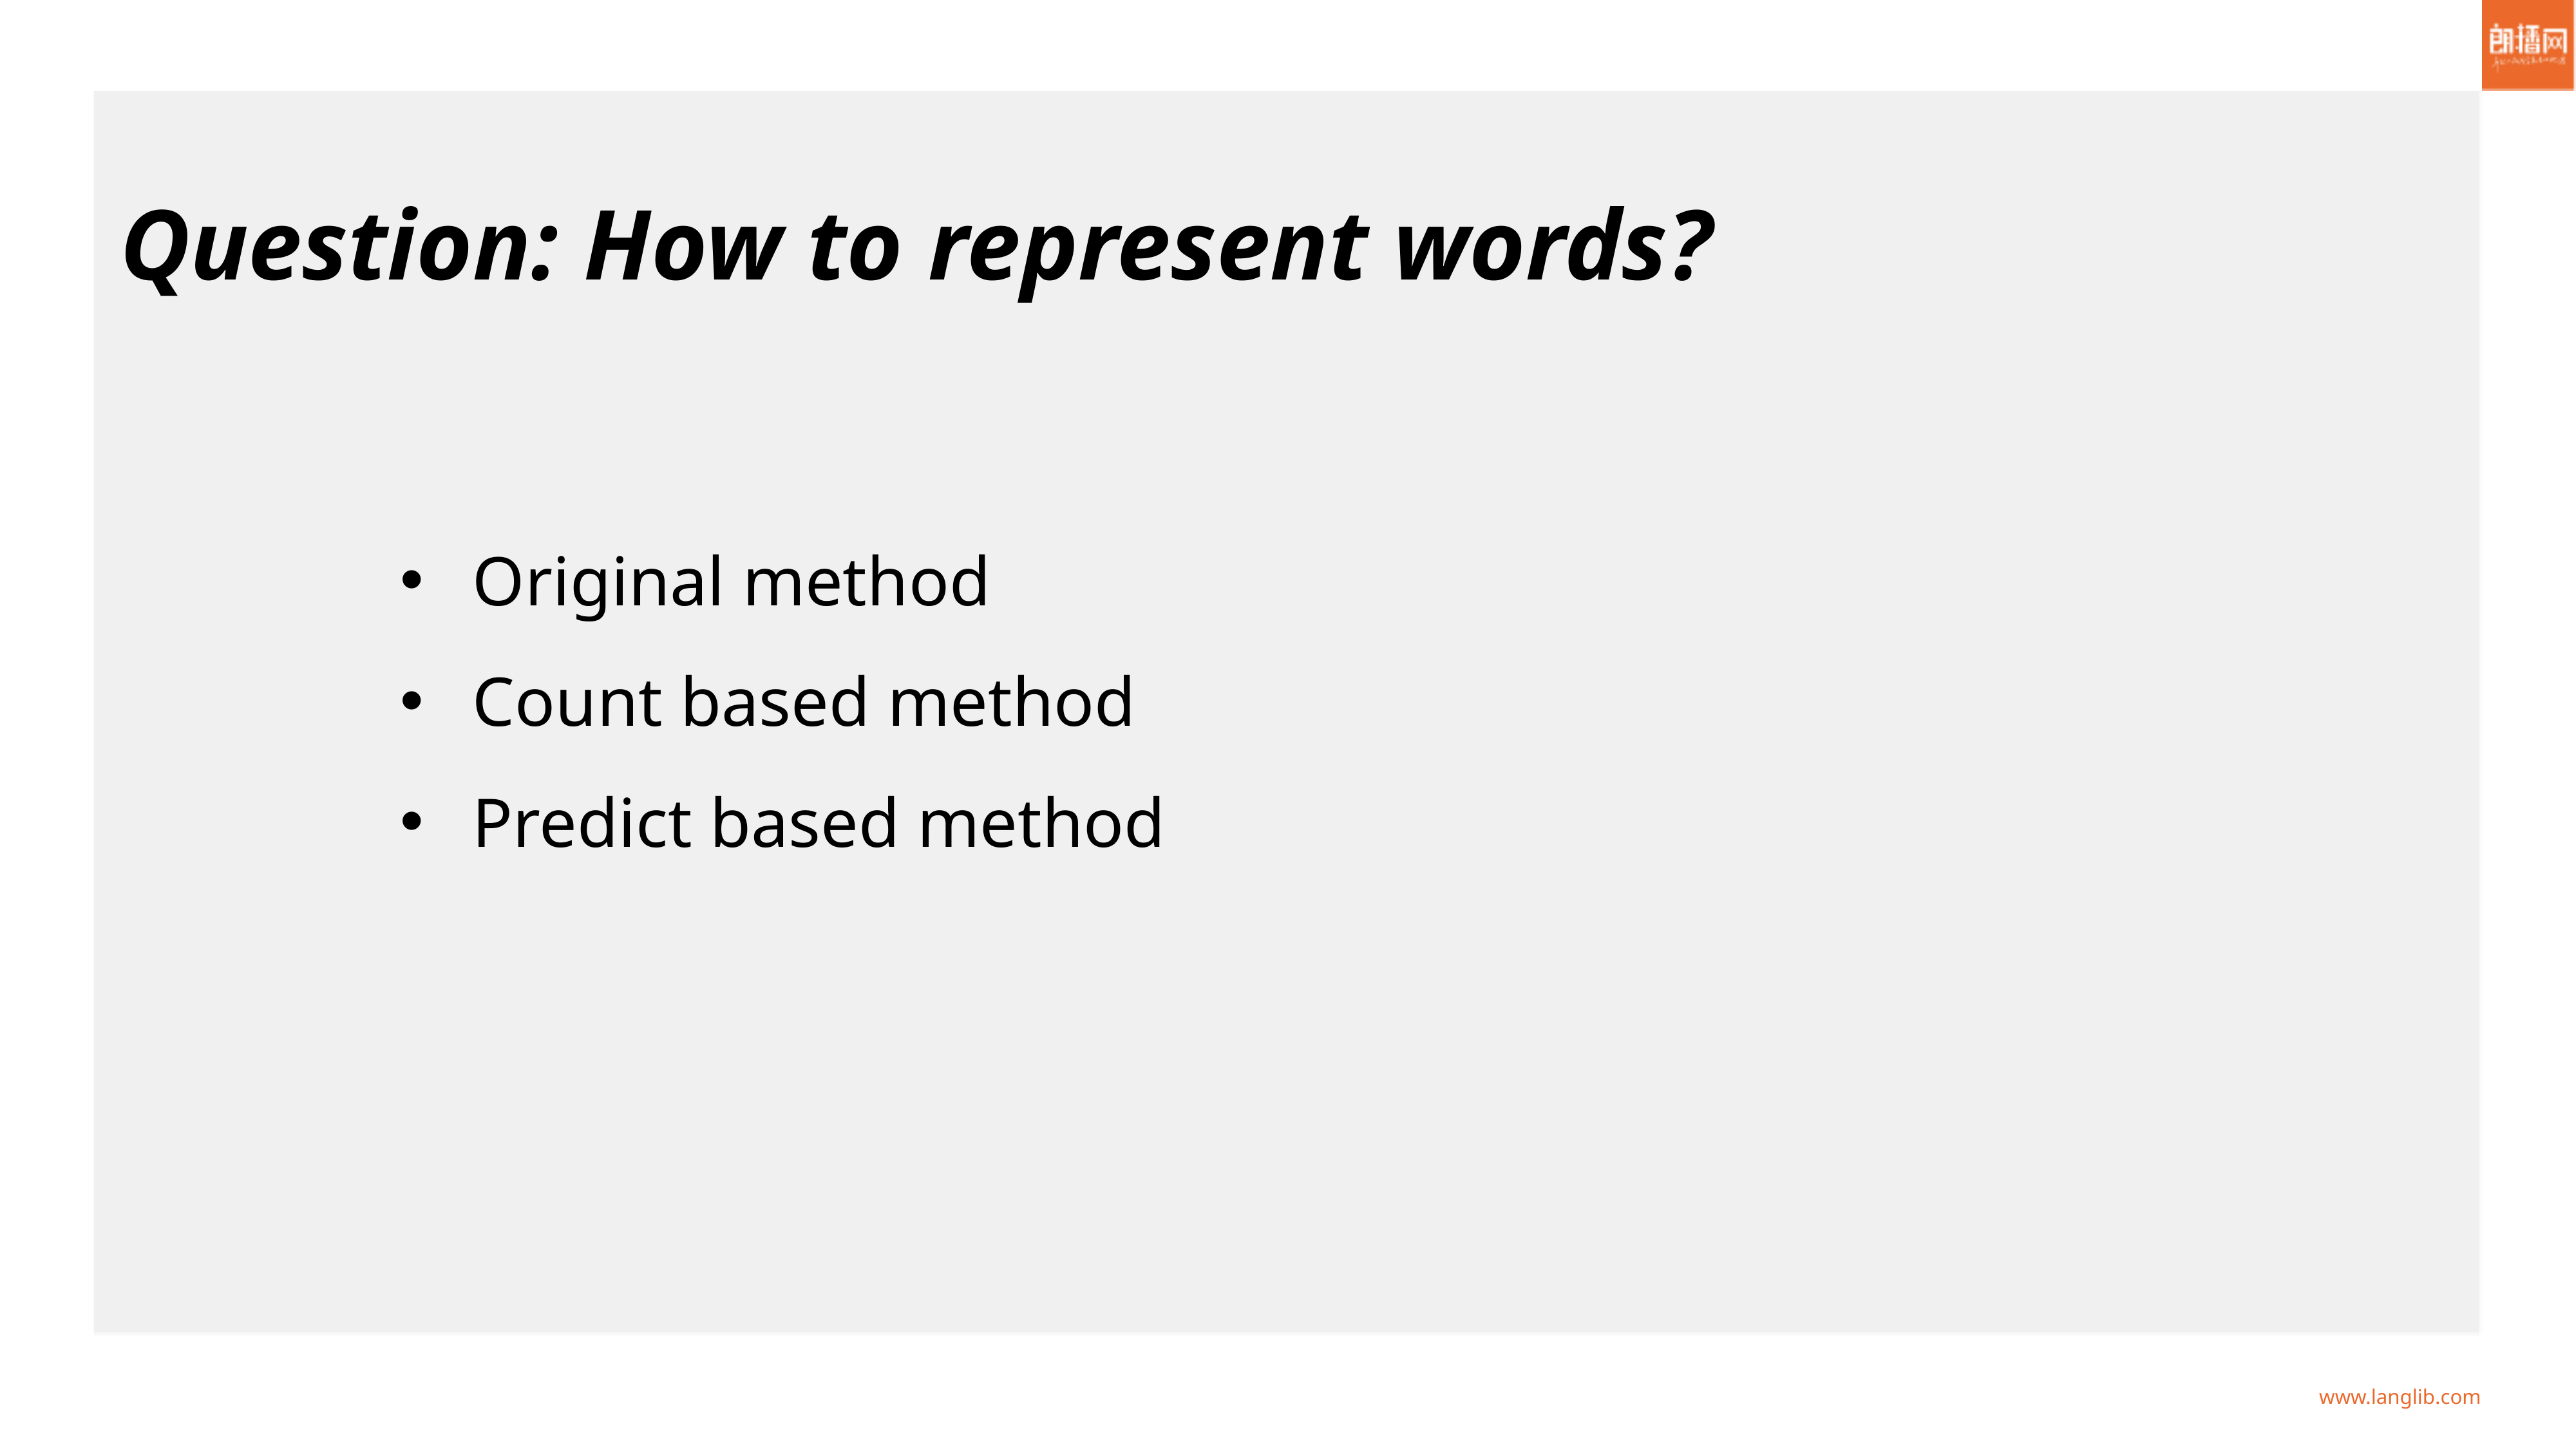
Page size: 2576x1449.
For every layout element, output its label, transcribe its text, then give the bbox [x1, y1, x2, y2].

text_box Question: How to represent words? [110, 178, 1722, 401]
text_box Original method Count based method Predict based method [395, 493, 1519, 866]
picture [93, 0, 2576, 1336]
